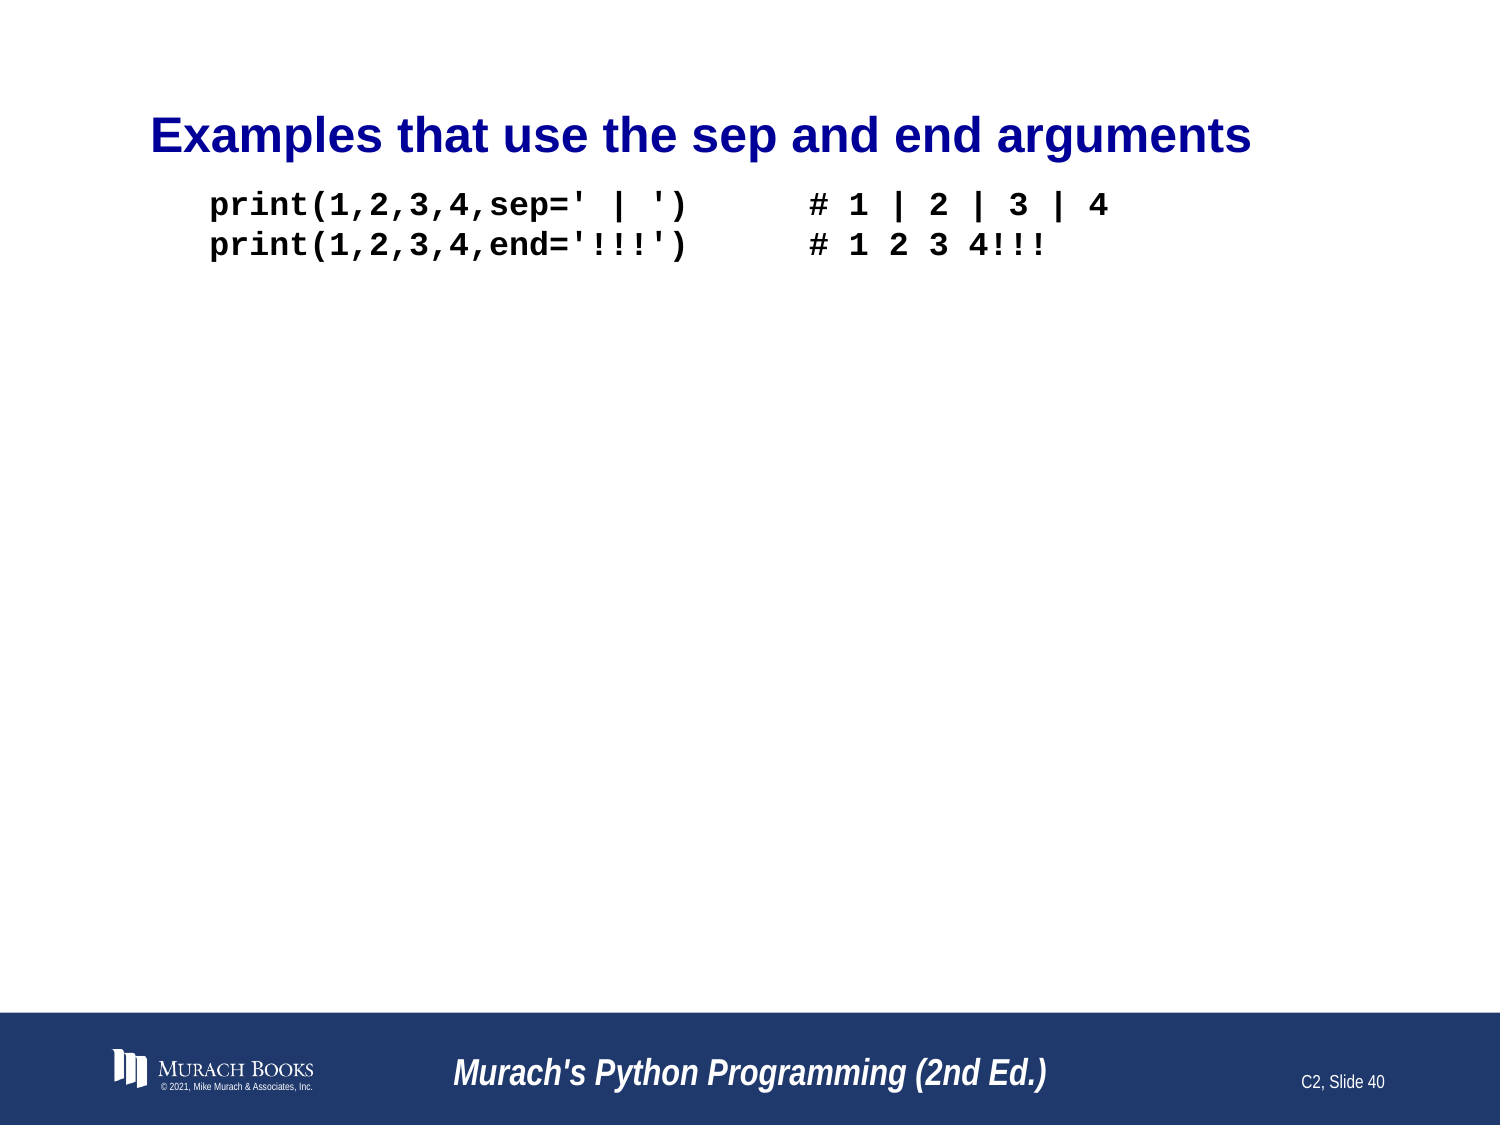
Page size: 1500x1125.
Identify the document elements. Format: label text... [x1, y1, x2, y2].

title Examples that use the sep and end arguments [150, 102, 1350, 164]
slide_number Murach's Python Programming (2nd Ed.) [463, 1025, 1075, 1100]
footer © 2021, Mike Murach & Associates, Inc. [12, 1025, 463, 1100]
slide_number C2, Slide 40 [1087, 1025, 1400, 1100]
list print(1,2,3,4,sep=' | ') # 1 | 2 | 3 | 4 print(1,2,3,4,end='!!!') # 1 2 3 4!!! [137, 174, 1350, 975]
